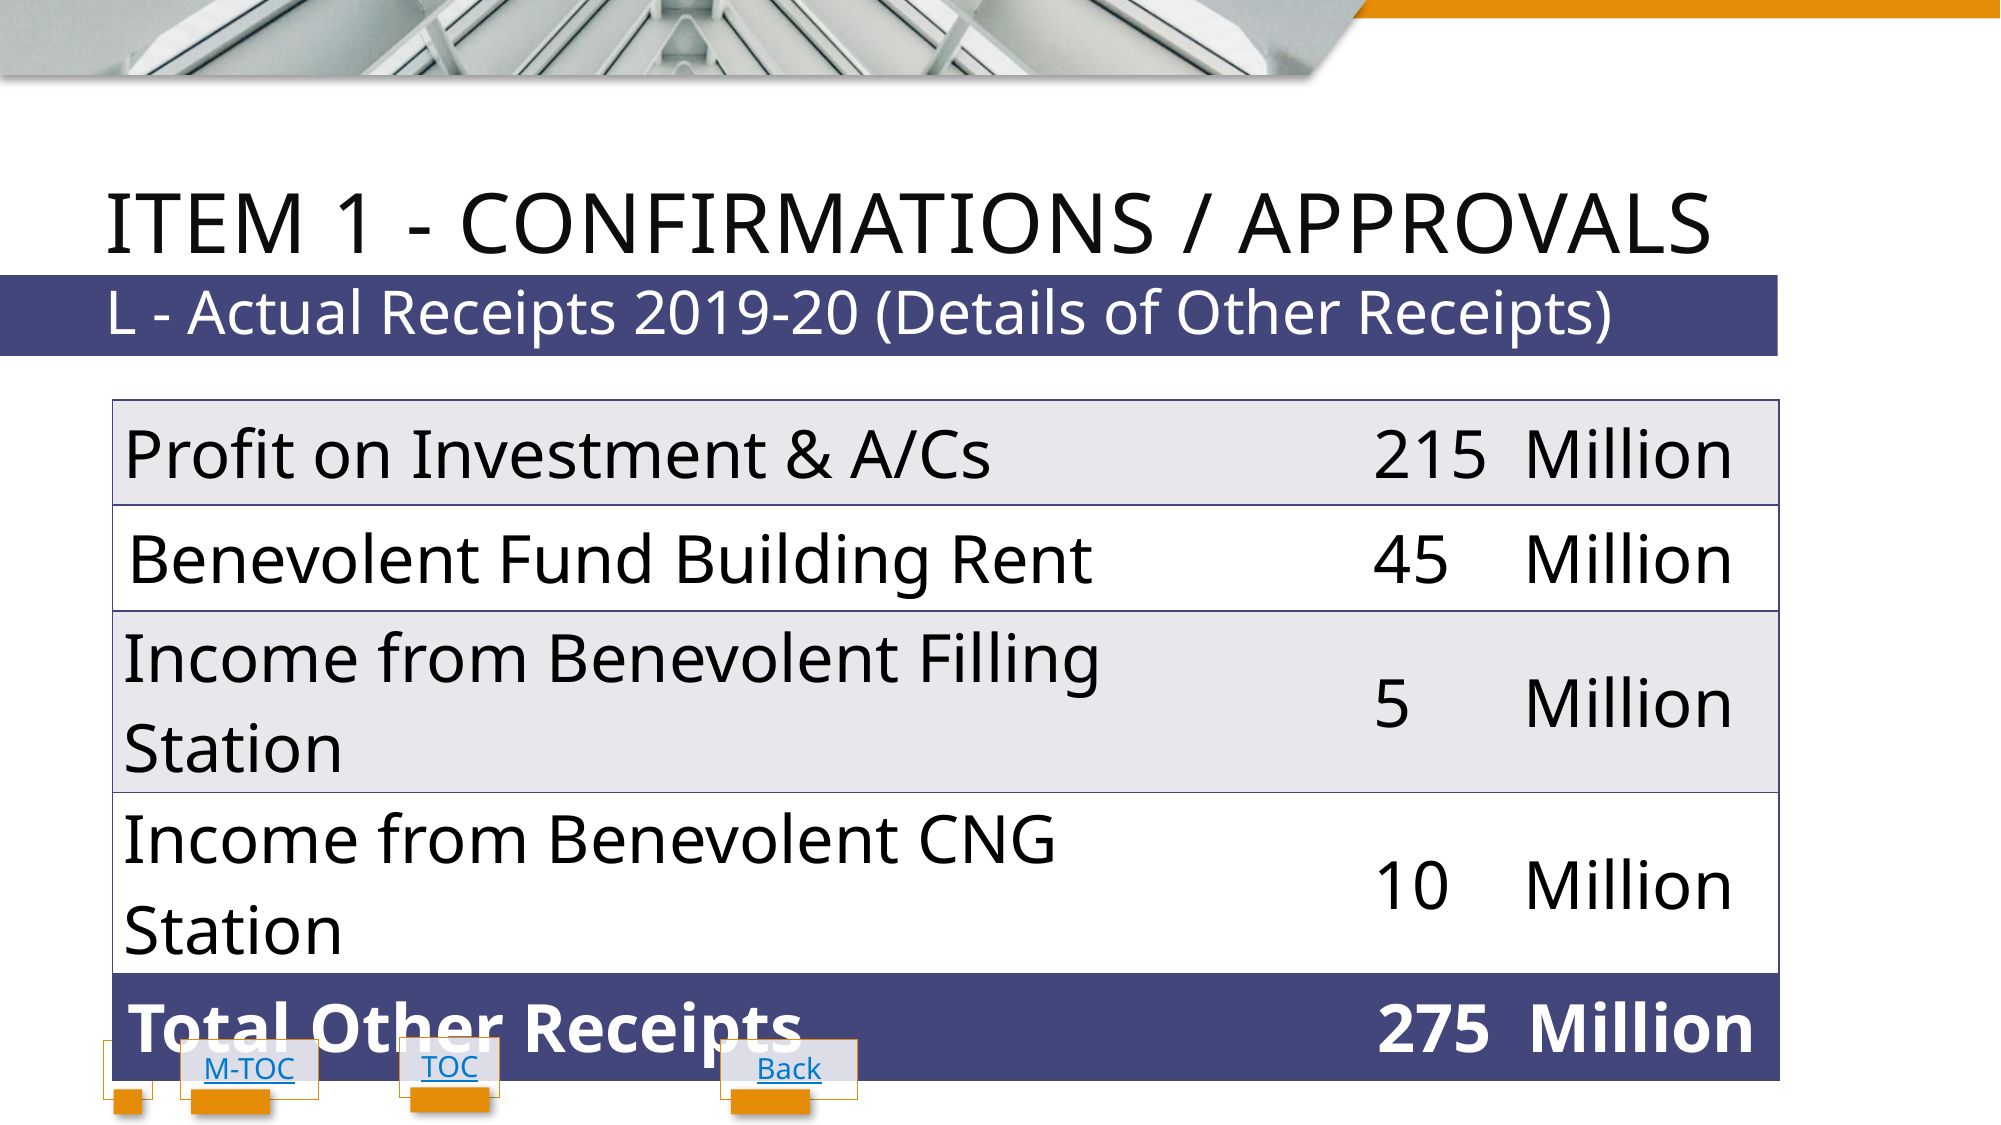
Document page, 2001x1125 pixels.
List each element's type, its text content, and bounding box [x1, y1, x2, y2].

table_header Profit on Investment & A/Cs [113, 401, 1212, 504]
picture [0, 0, 1367, 76]
text_box [730, 1089, 810, 1115]
table_cell Income from Benevolent Filling Station [113, 612, 1212, 792]
text_box TOC [399, 1037, 500, 1098]
table_cell Total Other Receipts [113, 975, 1212, 1079]
text_box [113, 1089, 143, 1115]
table_cell 10 Million [1212, 793, 1778, 973]
table_cell Benevolent Fund Building Rent [113, 506, 1212, 610]
table_cell Income from Benevolent CNG Station [113, 793, 1212, 973]
table_cell 5 Million [1212, 612, 1778, 792]
table_cell 275 Million [1212, 975, 1778, 1079]
text_box Back [720, 1039, 858, 1100]
list L - Actual Receipts 2019-20 (Details of Other Receipts) [0, 275, 1778, 356]
title ITEM 1 - Confirmations / approvals [90, 162, 1863, 279]
slide_number 31 [103, 1040, 153, 1100]
text_box [410, 1087, 490, 1113]
table_cell 45 Million [1212, 506, 1778, 610]
text_box M-TOC [180, 1039, 319, 1100]
table_header 215 Million [1212, 401, 1778, 504]
text_box [191, 1089, 271, 1115]
